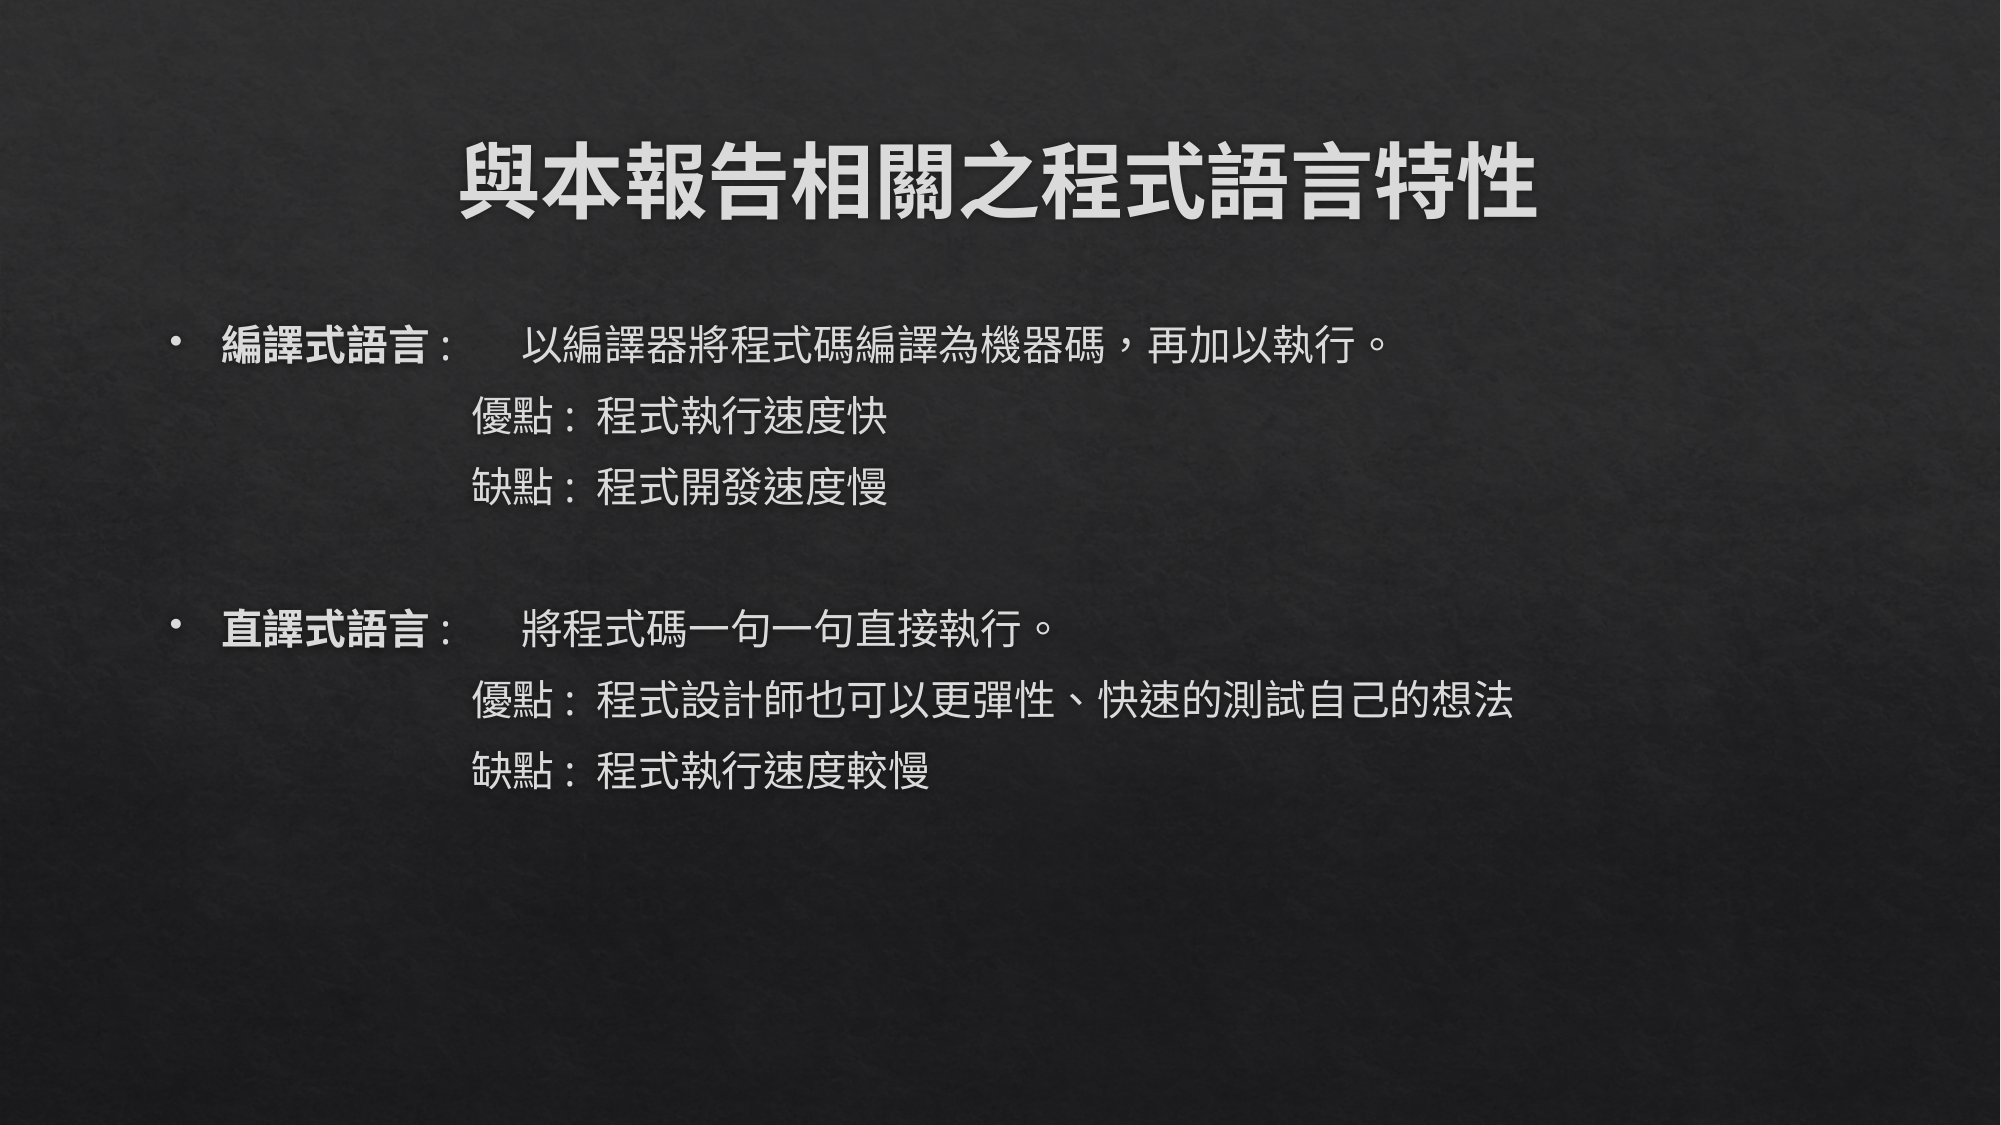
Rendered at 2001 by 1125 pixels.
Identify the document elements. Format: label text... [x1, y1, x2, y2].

title 與本報告相關之程式語言特性 [149, 99, 1849, 260]
list 編譯式語言: 以編譯器將程式碼編譯為機器碼，再加以執行。 優點: 程式執行速度快 缺點: 程式開發速度慢 直譯式語言: 將程式碼一句一句直接執行。 優點: 程式設計師也可以更彈性、快速的測試自己的想法 缺點: 程式執行速度較慢 [149, 311, 1849, 978]
